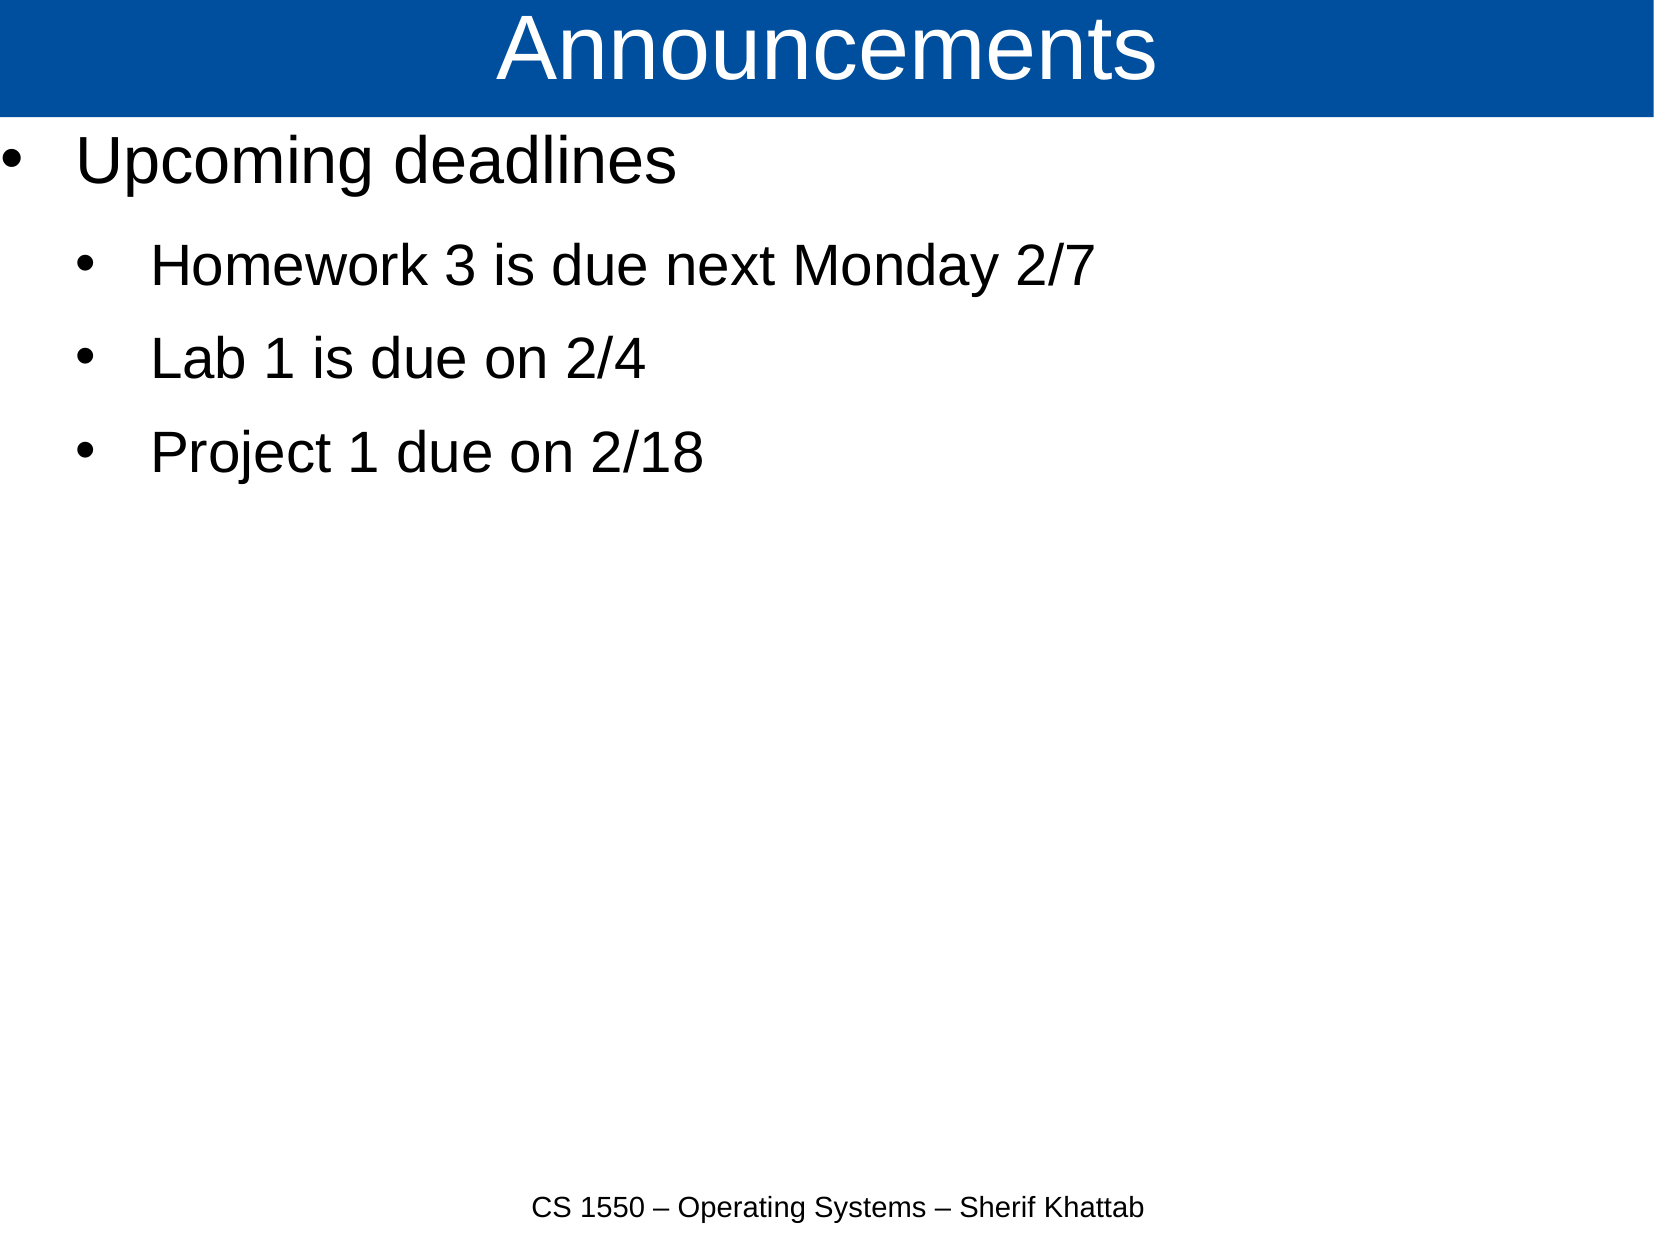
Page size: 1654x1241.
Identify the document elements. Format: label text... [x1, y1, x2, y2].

footer CS 1550 – Operating Systems – Sherif Khattab [460, 1190, 1217, 1241]
list Upcoming deadlines Homework 3 is due next Monday 2/7 Lab 1 is due on 2/4 Project 1 due on 2/18 [0, 117, 1654, 1195]
title Announcements [0, 0, 1654, 117]
